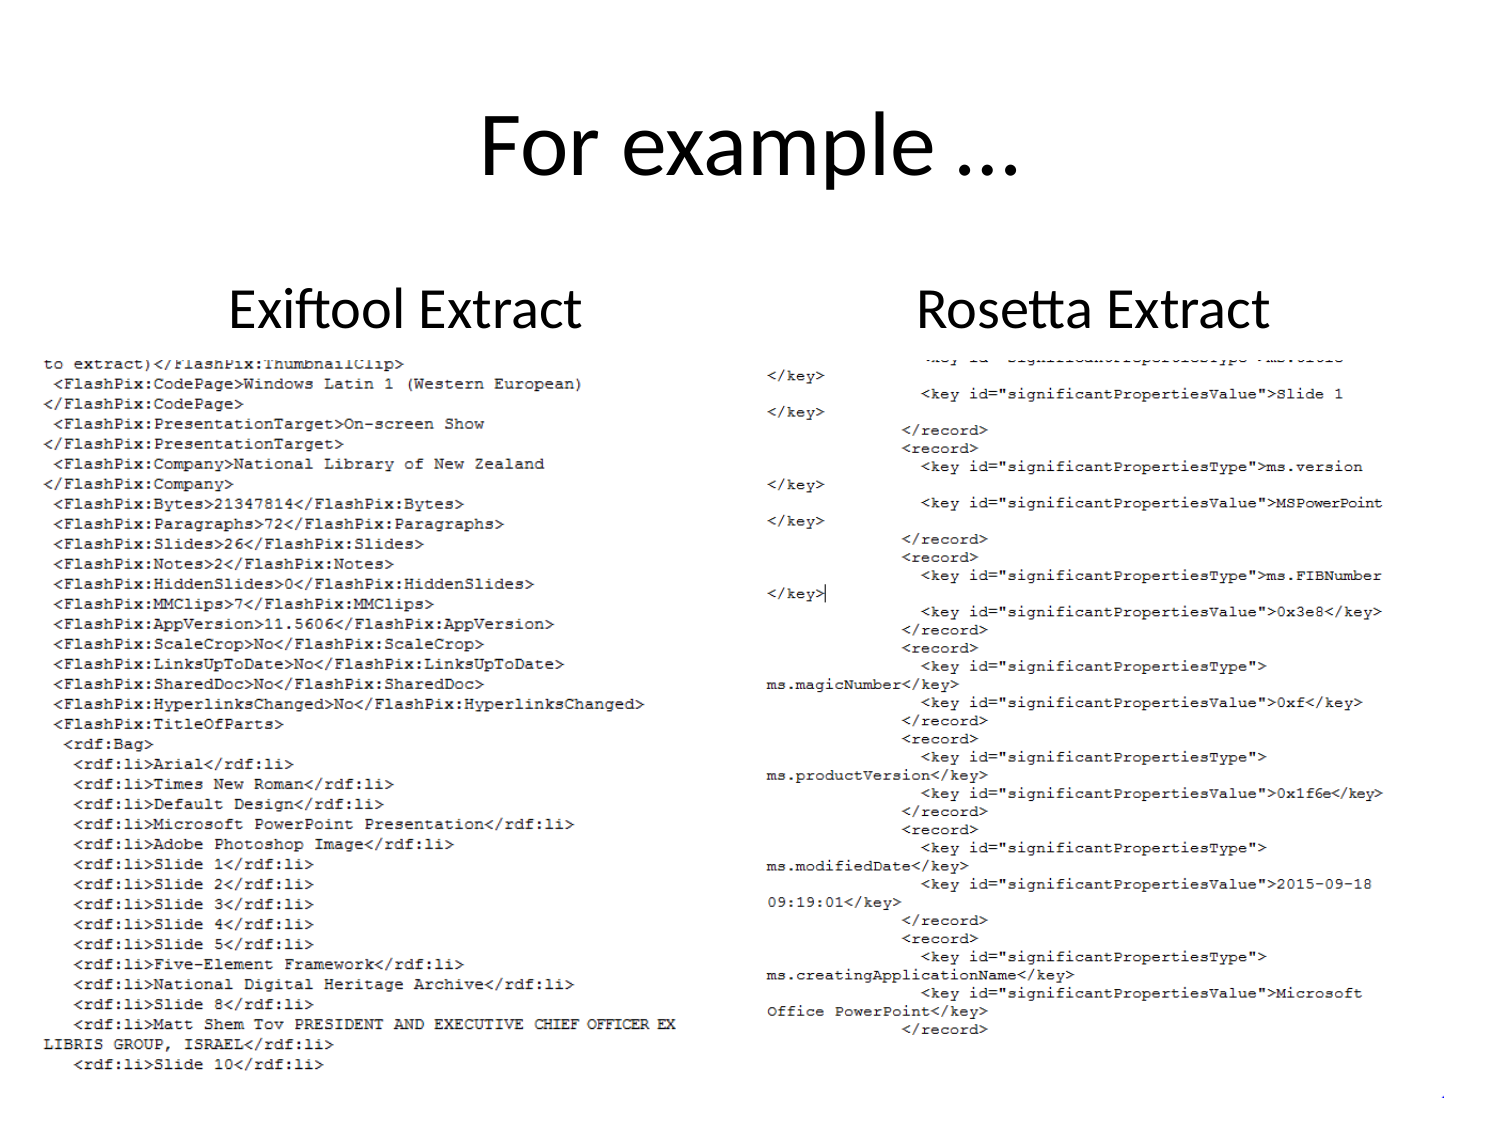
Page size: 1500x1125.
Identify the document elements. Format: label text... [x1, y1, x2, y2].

list Rosetta Extract [762, 262, 1425, 358]
list Exiftool Extract [75, 262, 738, 1005]
title For example … [75, 45, 1425, 233]
picture [40, 360, 731, 1074]
picture [749, 360, 1444, 1099]
